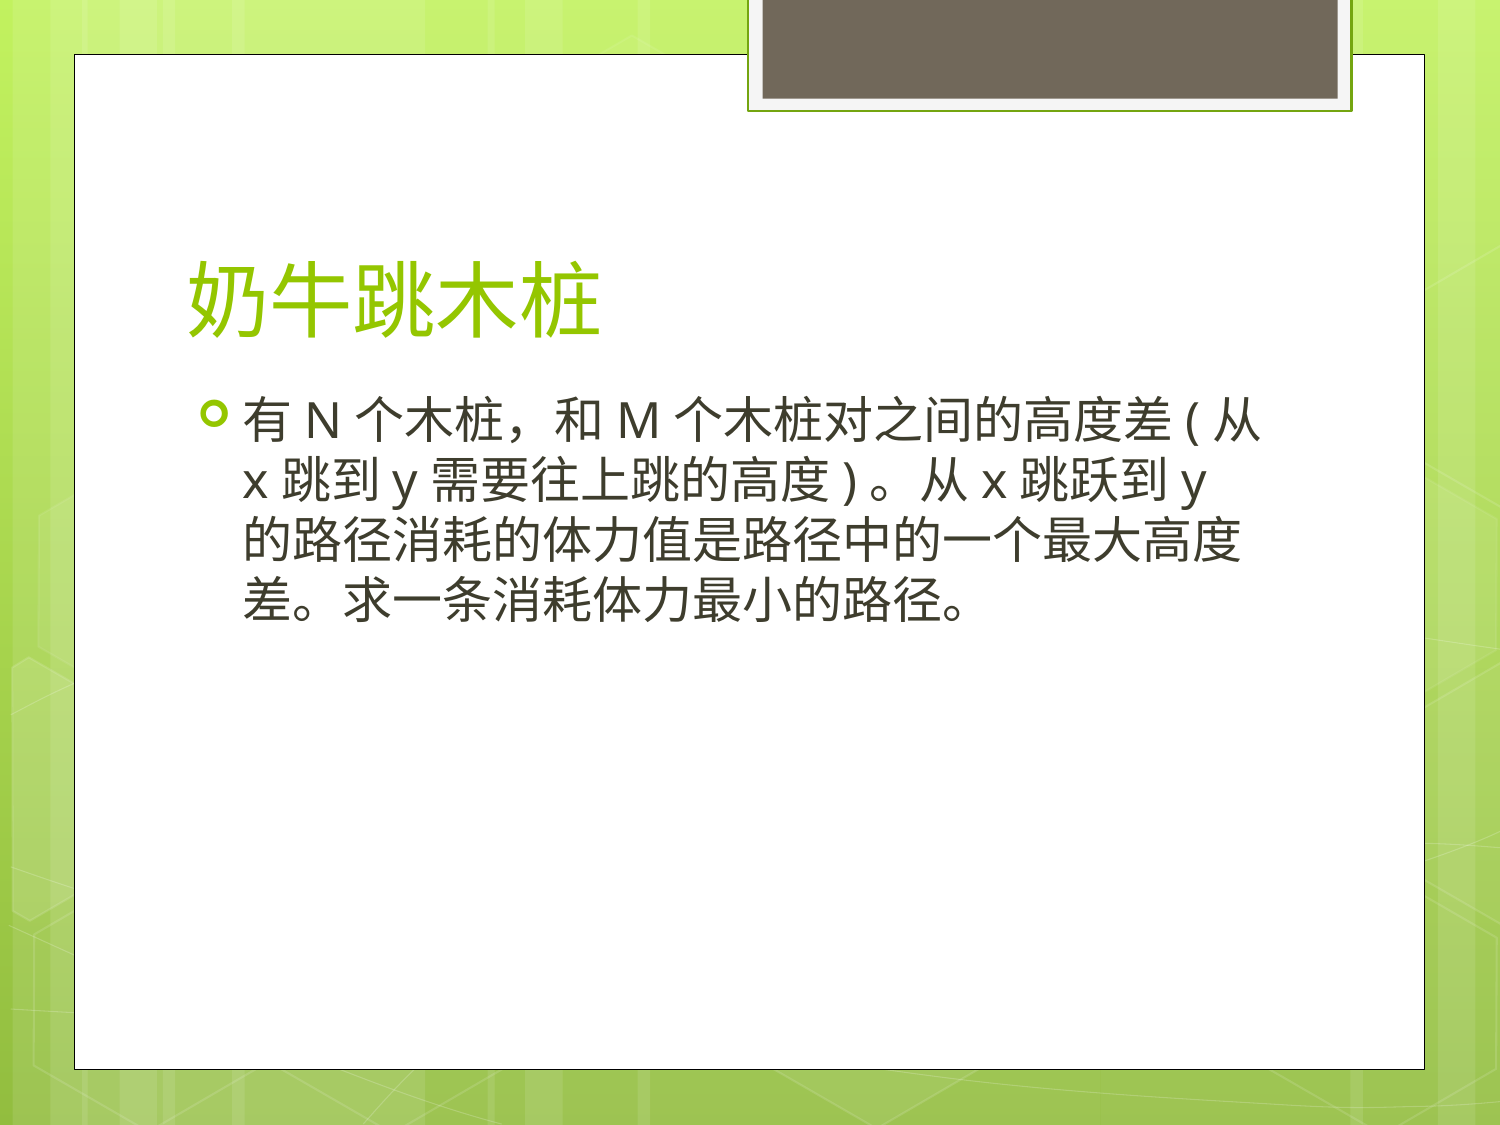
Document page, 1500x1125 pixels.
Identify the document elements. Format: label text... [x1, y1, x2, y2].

title 奶牛跳木桩 [171, 168, 1324, 357]
list 有N个木桩，和M个木桩对之间的高度差(从x跳到y需要往上跳的高度)。从x跳跃到y的路径消耗的体力值是路径中的一个最大高度差。求一条消耗体力最小的路径。 [171, 381, 1283, 957]
